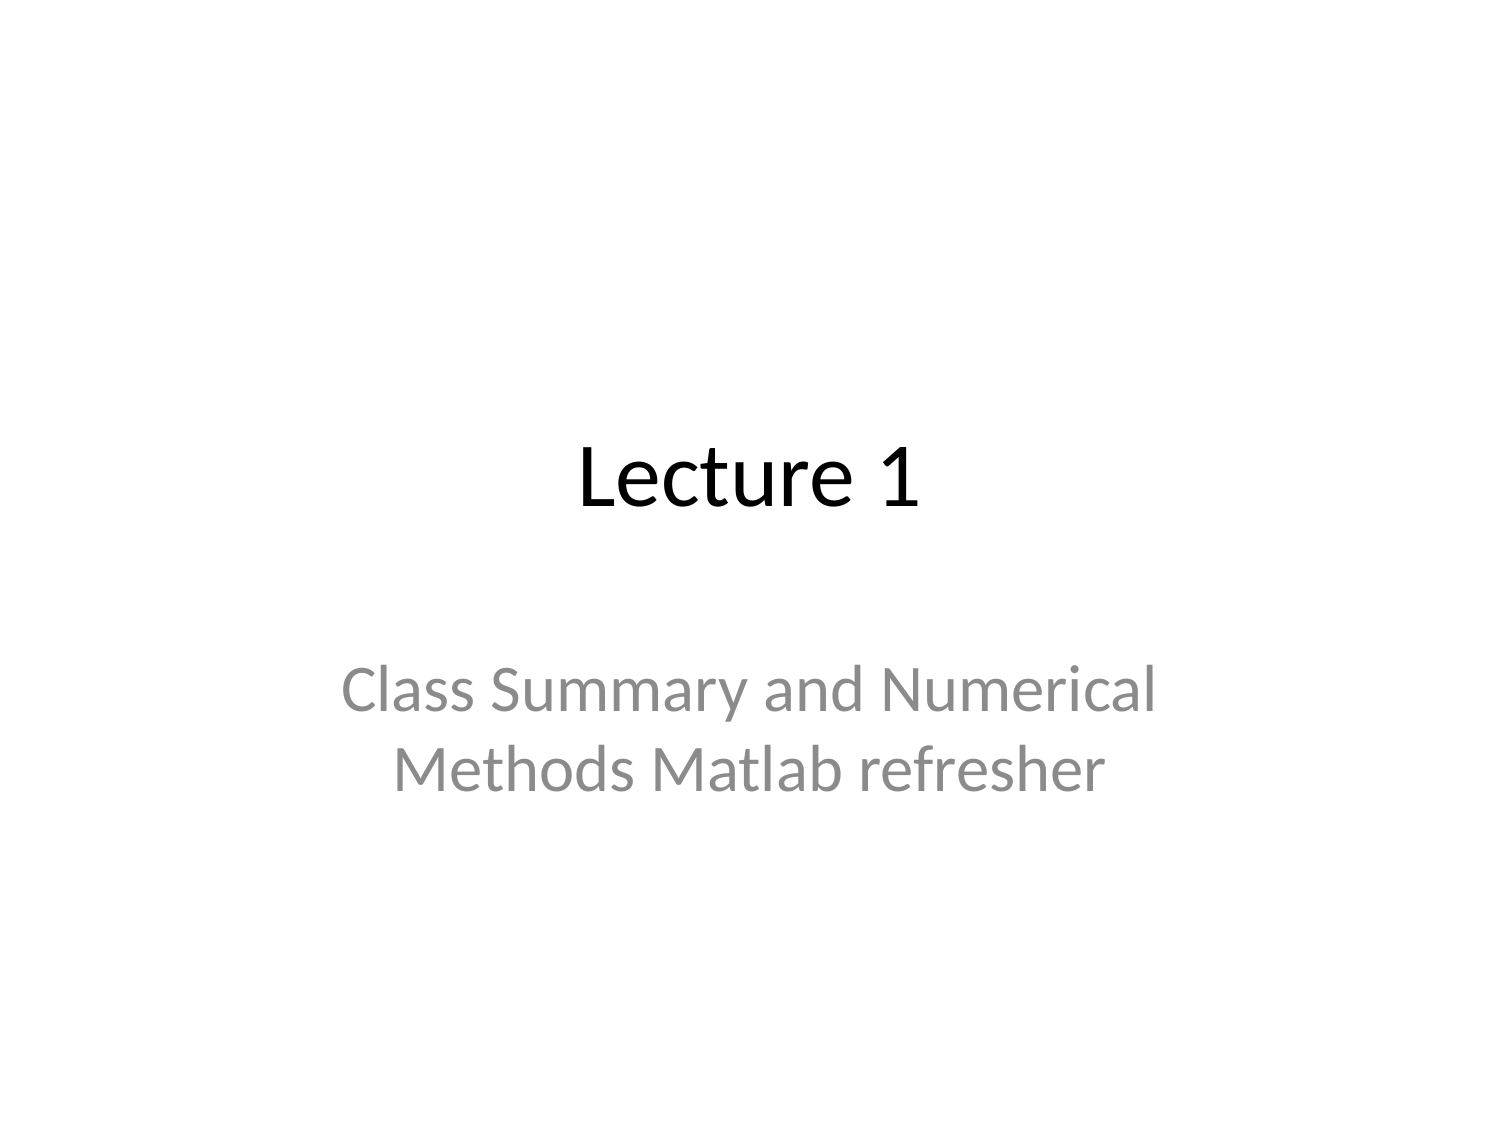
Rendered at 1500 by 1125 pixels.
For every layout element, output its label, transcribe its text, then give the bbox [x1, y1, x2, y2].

subtitle Class Summary and Numerical Methods Matlab refresher [225, 637, 1275, 925]
title Lecture 1 [112, 349, 1388, 591]
